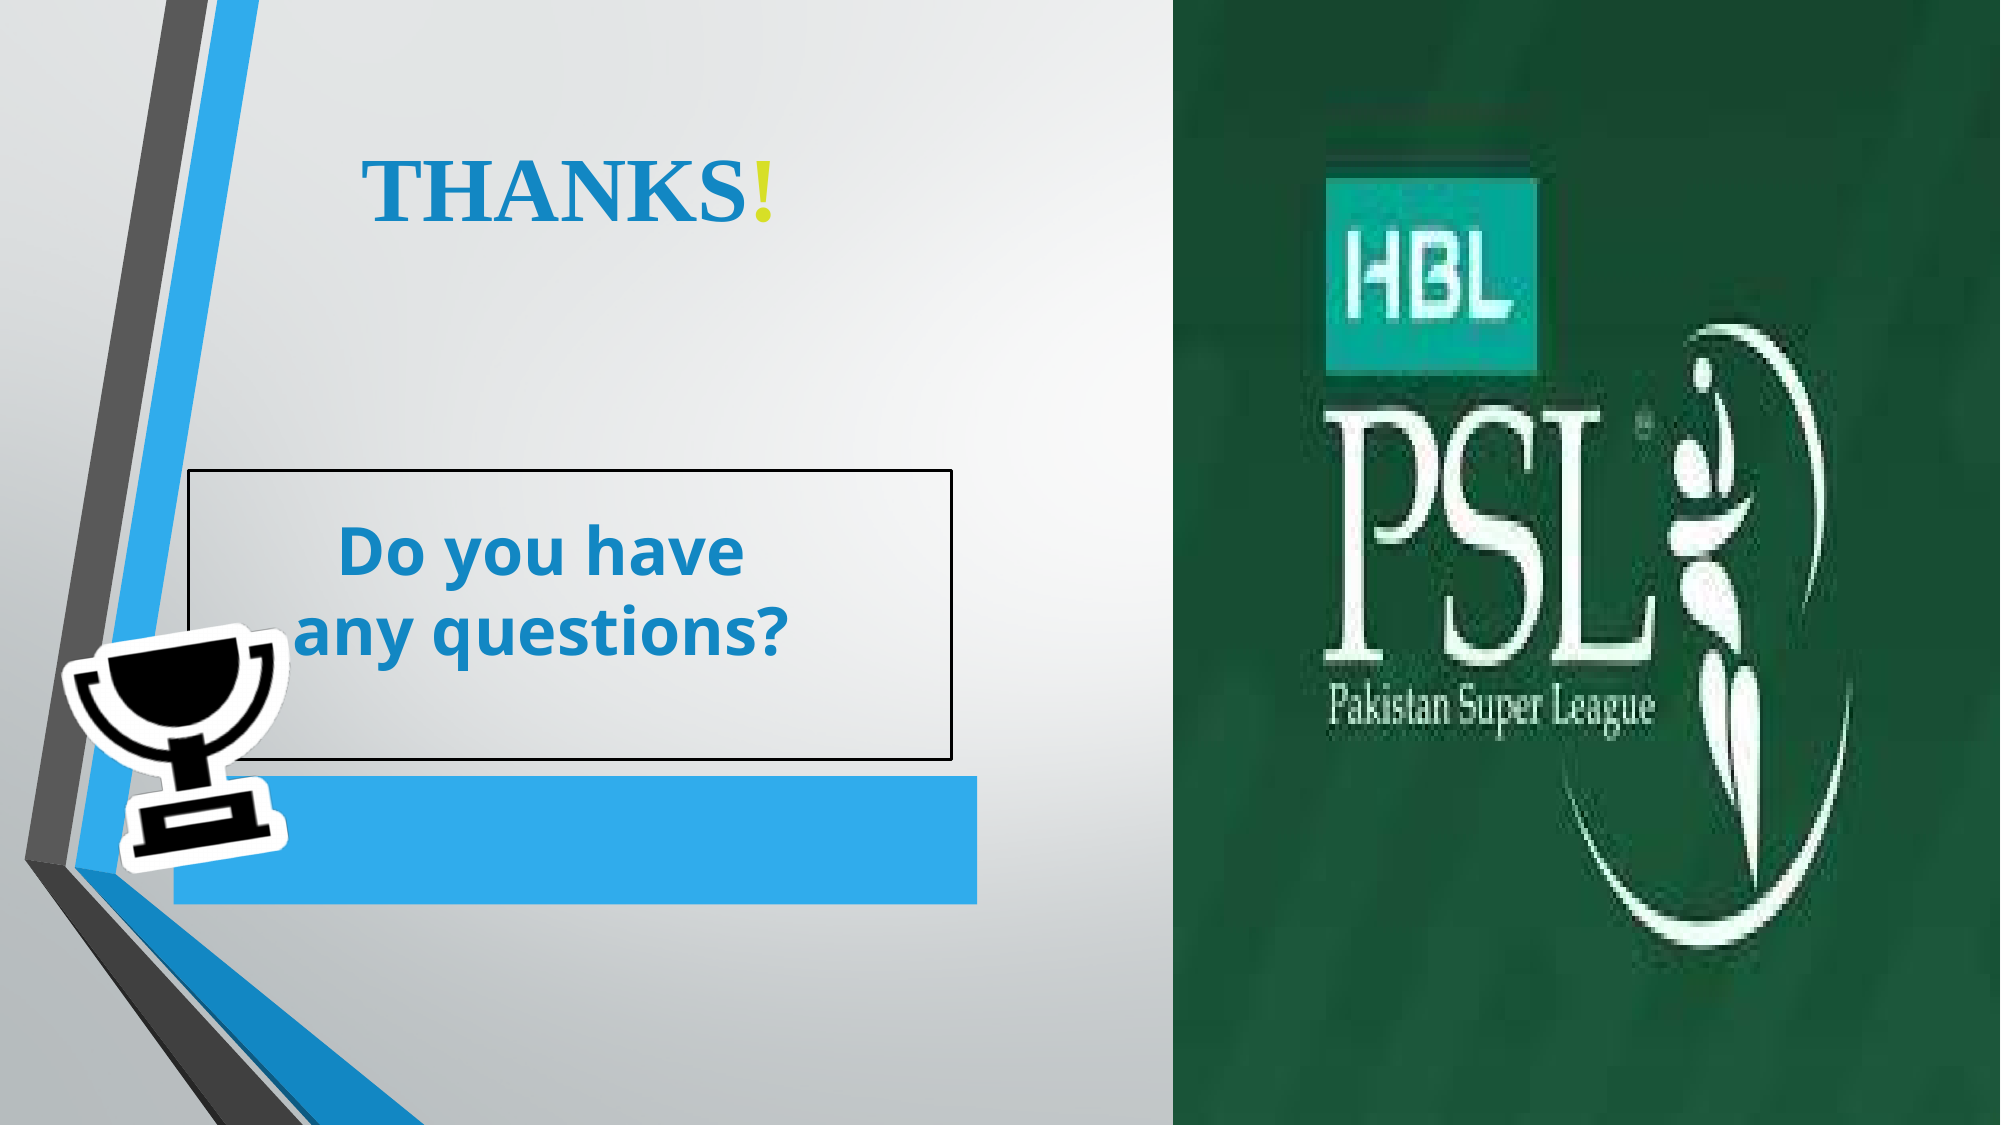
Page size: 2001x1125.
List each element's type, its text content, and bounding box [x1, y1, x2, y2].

title THANKS! [148, 99, 993, 270]
picture [58, 616, 319, 879]
subtitle Do you have any questions? [251, 511, 832, 745]
text_box [173, 776, 978, 905]
picture [1173, 0, 2000, 1125]
text_box [188, 470, 952, 760]
